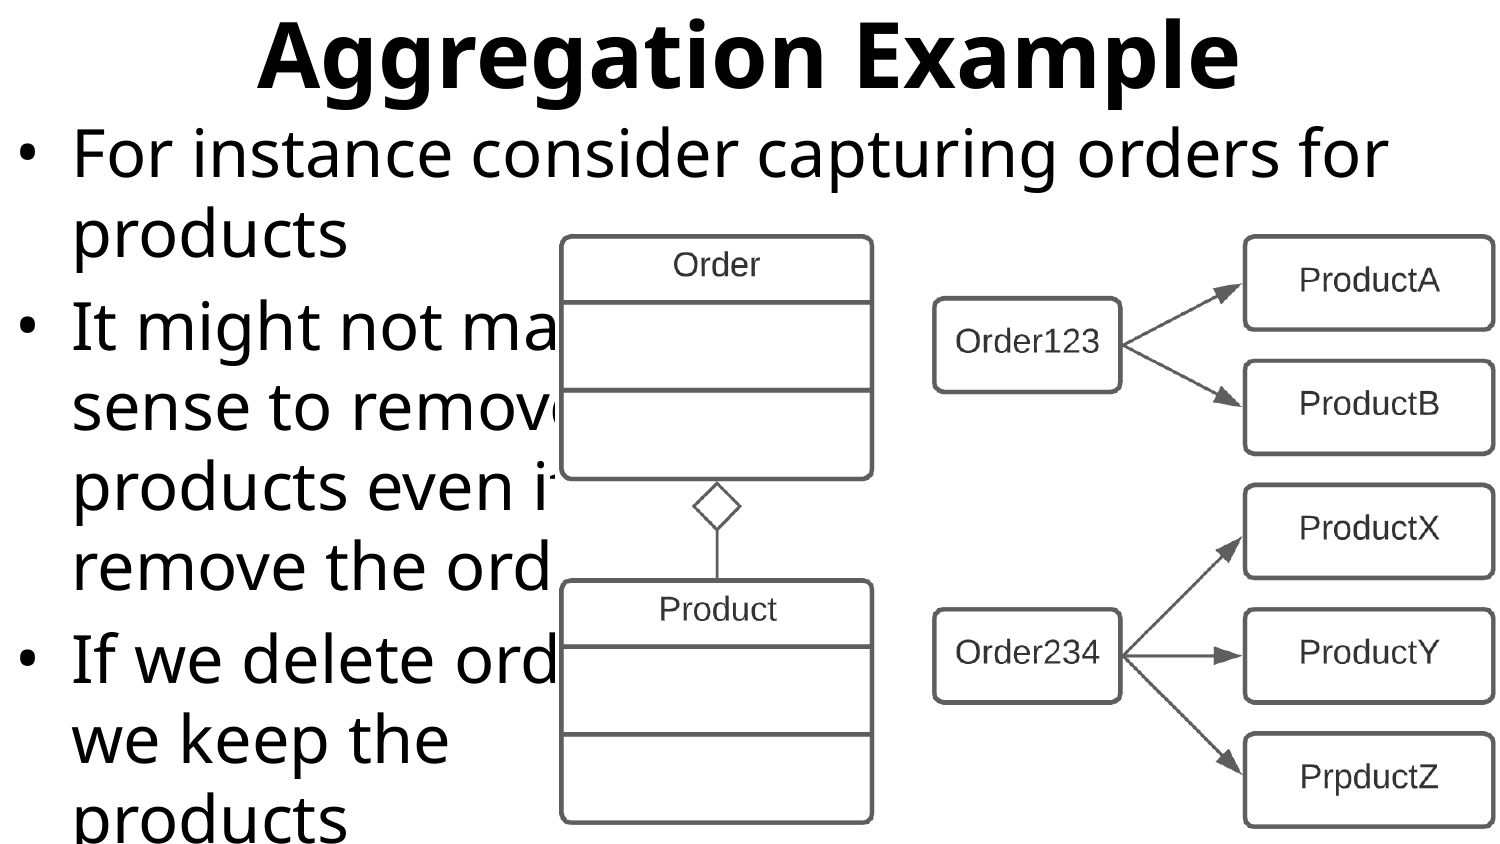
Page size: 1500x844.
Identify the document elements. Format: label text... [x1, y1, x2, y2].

title Aggregation Example [0, 0, 1500, 104]
picture [554, 228, 1499, 832]
list For instance consider capturing orders for products It might not make sense to remove products even if we remove the orders If we delete orders we keep the products [0, 104, 1500, 844]
